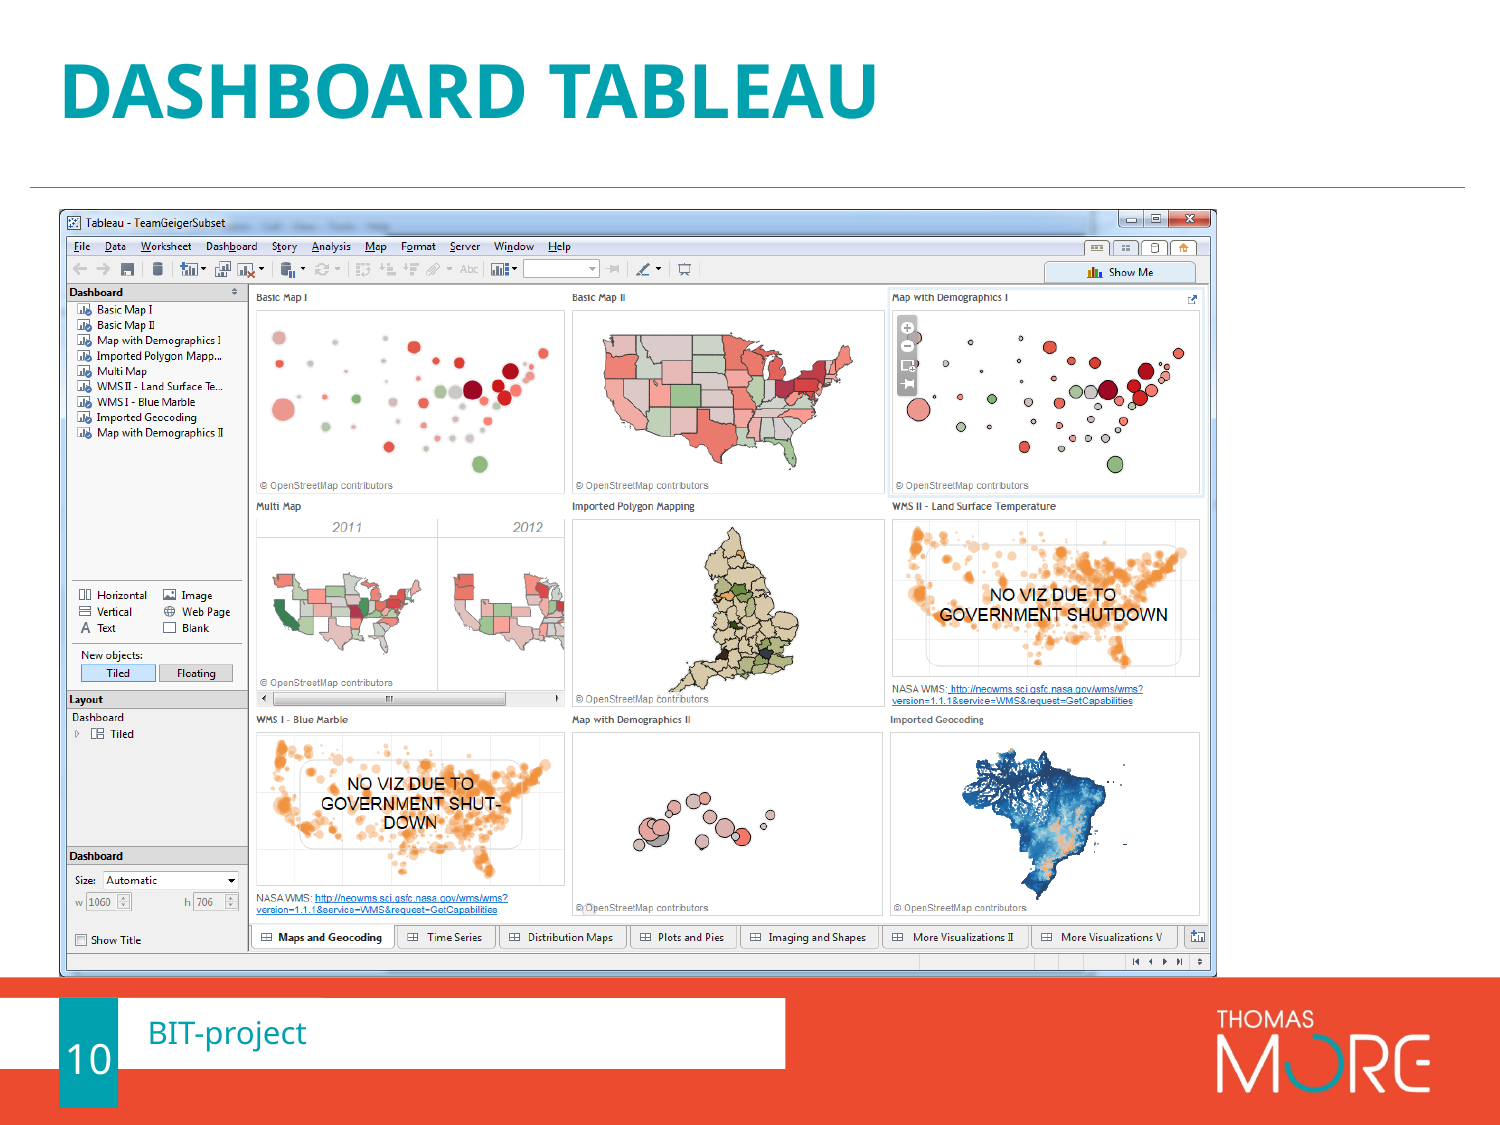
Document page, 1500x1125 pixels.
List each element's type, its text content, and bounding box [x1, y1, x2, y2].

title Dashboard Tableau [0, 0, 1500, 188]
picture [58, 208, 1217, 977]
picture [1187, 980, 1459, 1122]
footer BIT-project [123, 998, 786, 1069]
slide_number 10 [59, 998, 119, 1108]
